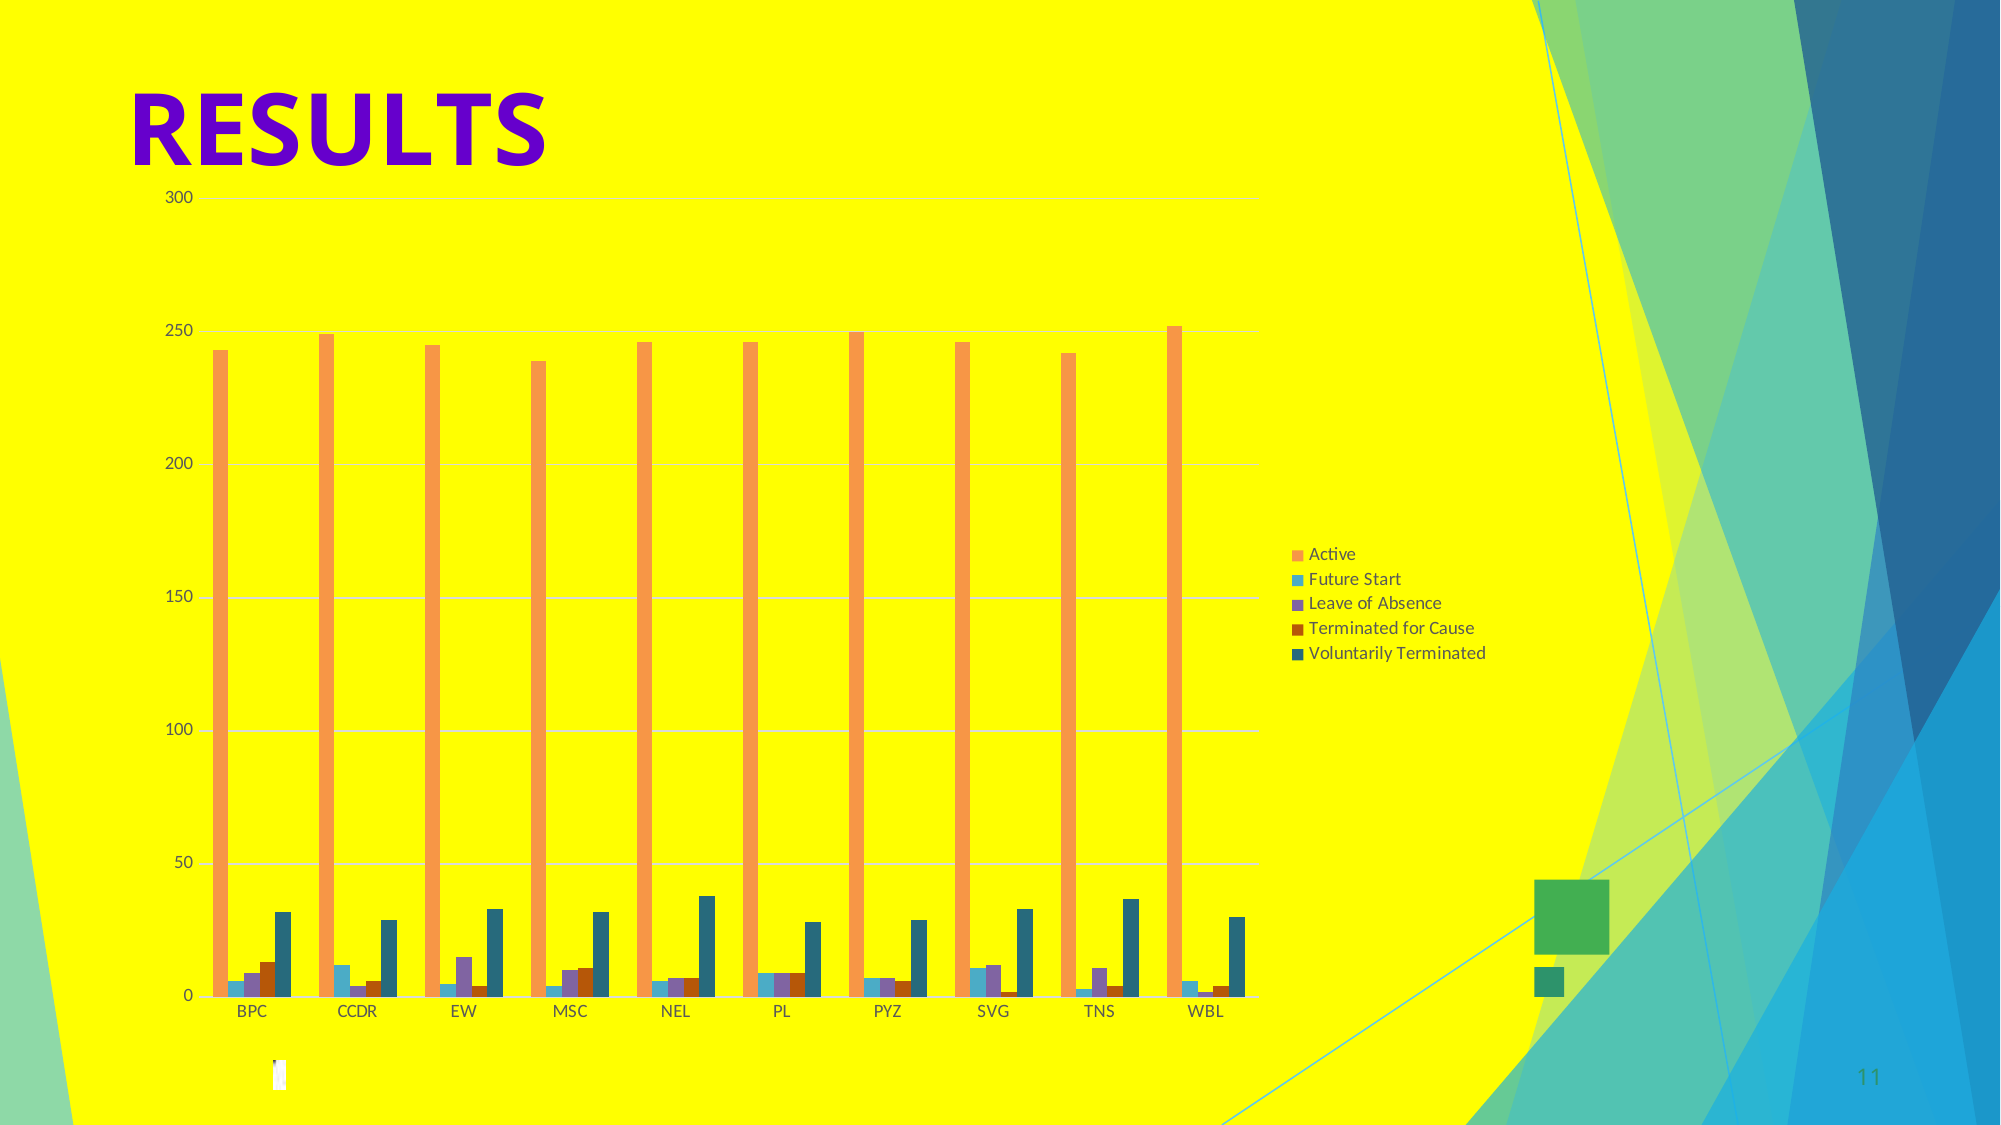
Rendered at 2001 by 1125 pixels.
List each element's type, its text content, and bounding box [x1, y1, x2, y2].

text_box [1534, 967, 1565, 997]
picture [273, 1060, 287, 1091]
text_box 11 [1849, 1061, 1888, 1095]
title RESULTS [123, 63, 657, 254]
chart [137, 171, 1505, 1040]
text_box [1534, 879, 1610, 955]
